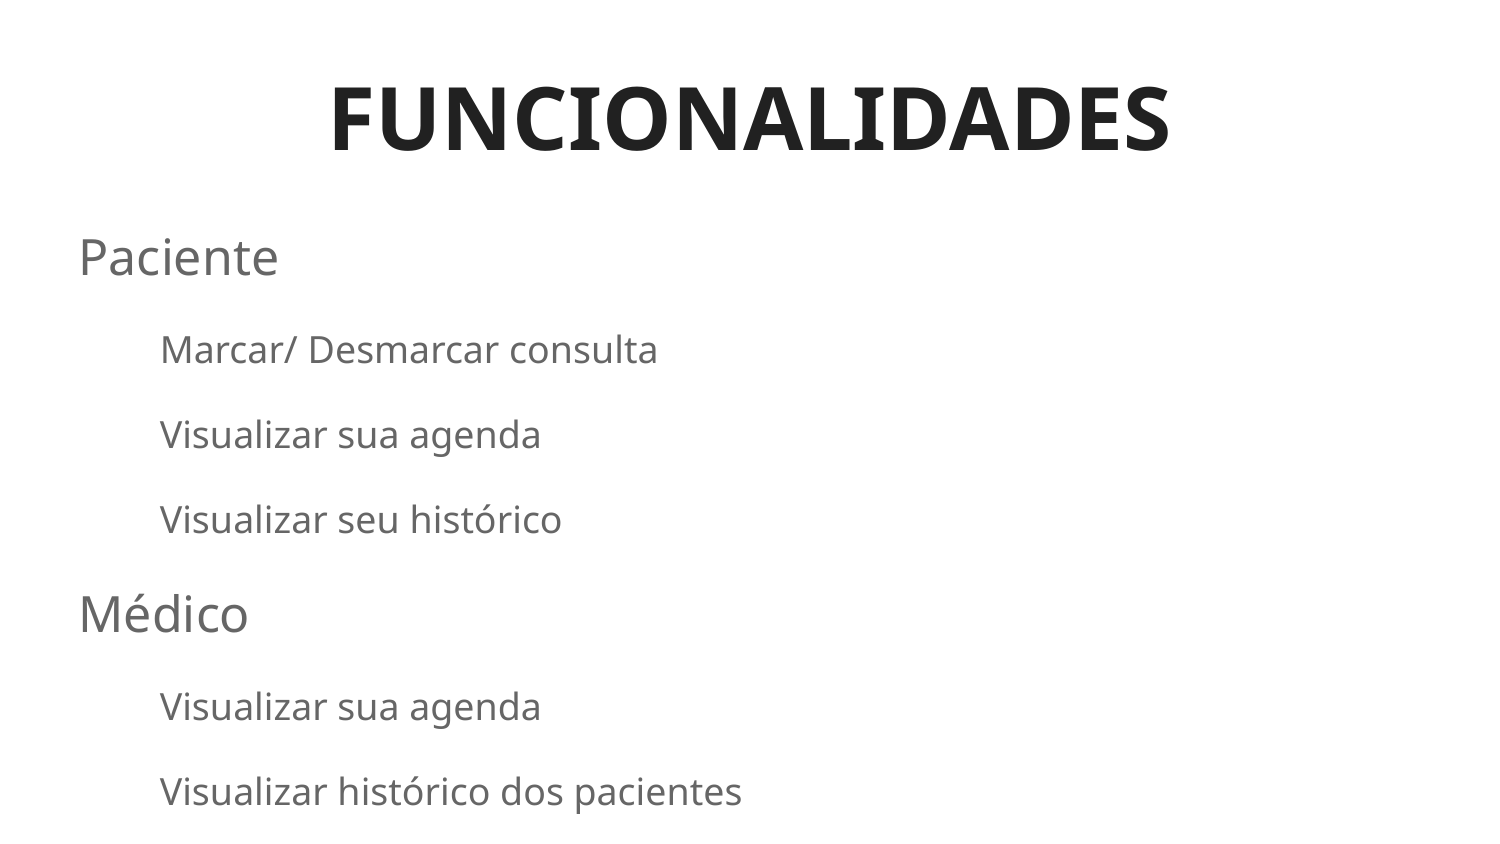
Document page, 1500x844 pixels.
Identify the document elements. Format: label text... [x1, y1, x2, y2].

list Paciente Marcar/ Desmarcar consulta Visualizar sua agenda Visualizar seu histórico Médico Visualizar sua agenda Visualizar histórico dos pacientes Adicionar ocorrência médica [51, 201, 1449, 750]
title FUNCIONALIDADES [51, 48, 1449, 180]
